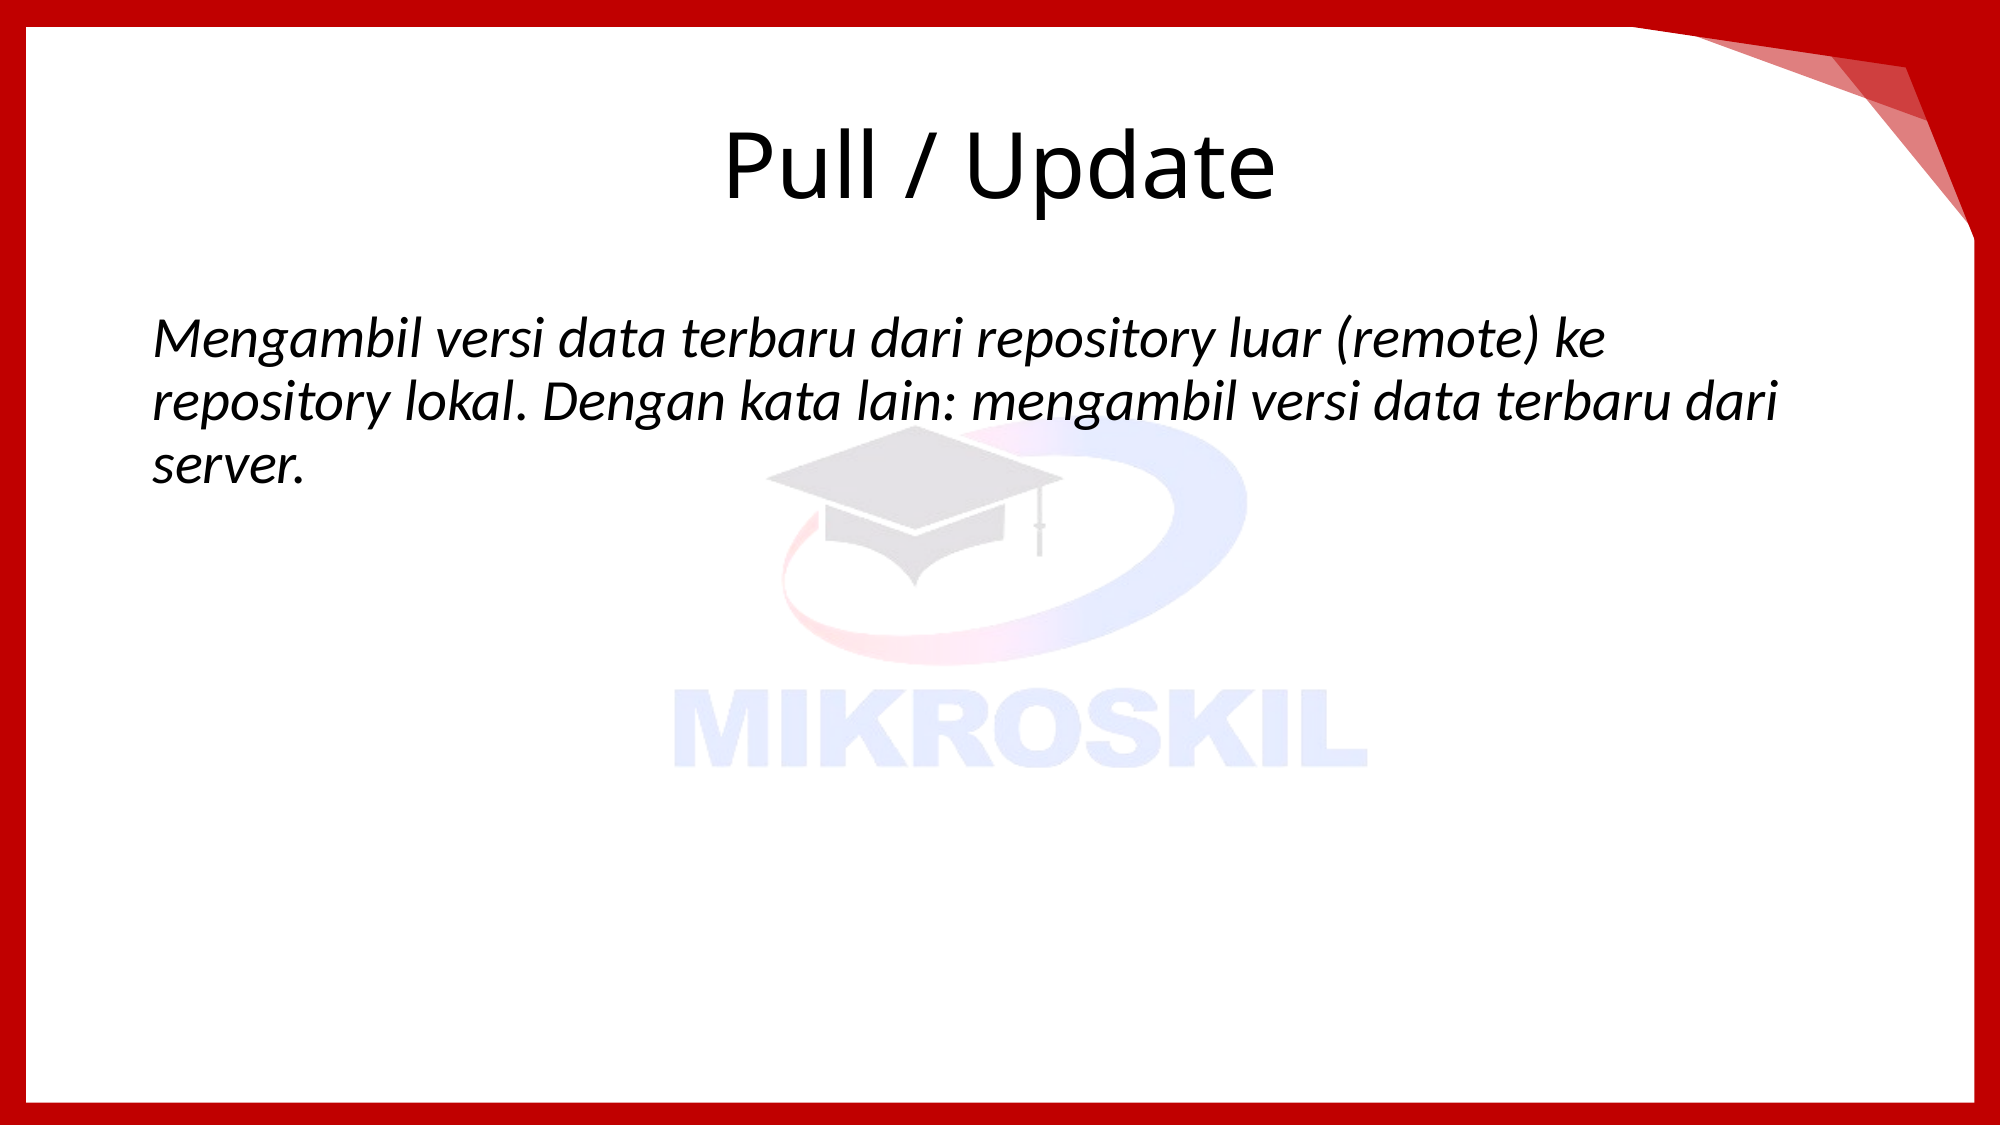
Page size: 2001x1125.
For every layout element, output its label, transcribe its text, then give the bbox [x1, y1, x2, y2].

list Mengambil versi data terbaru dari repository luar (remote) ke repository lokal. Dengan kata lain: mengambil versi data terbaru dari server. [137, 299, 1863, 1014]
title Pull / Update [137, 59, 1863, 278]
